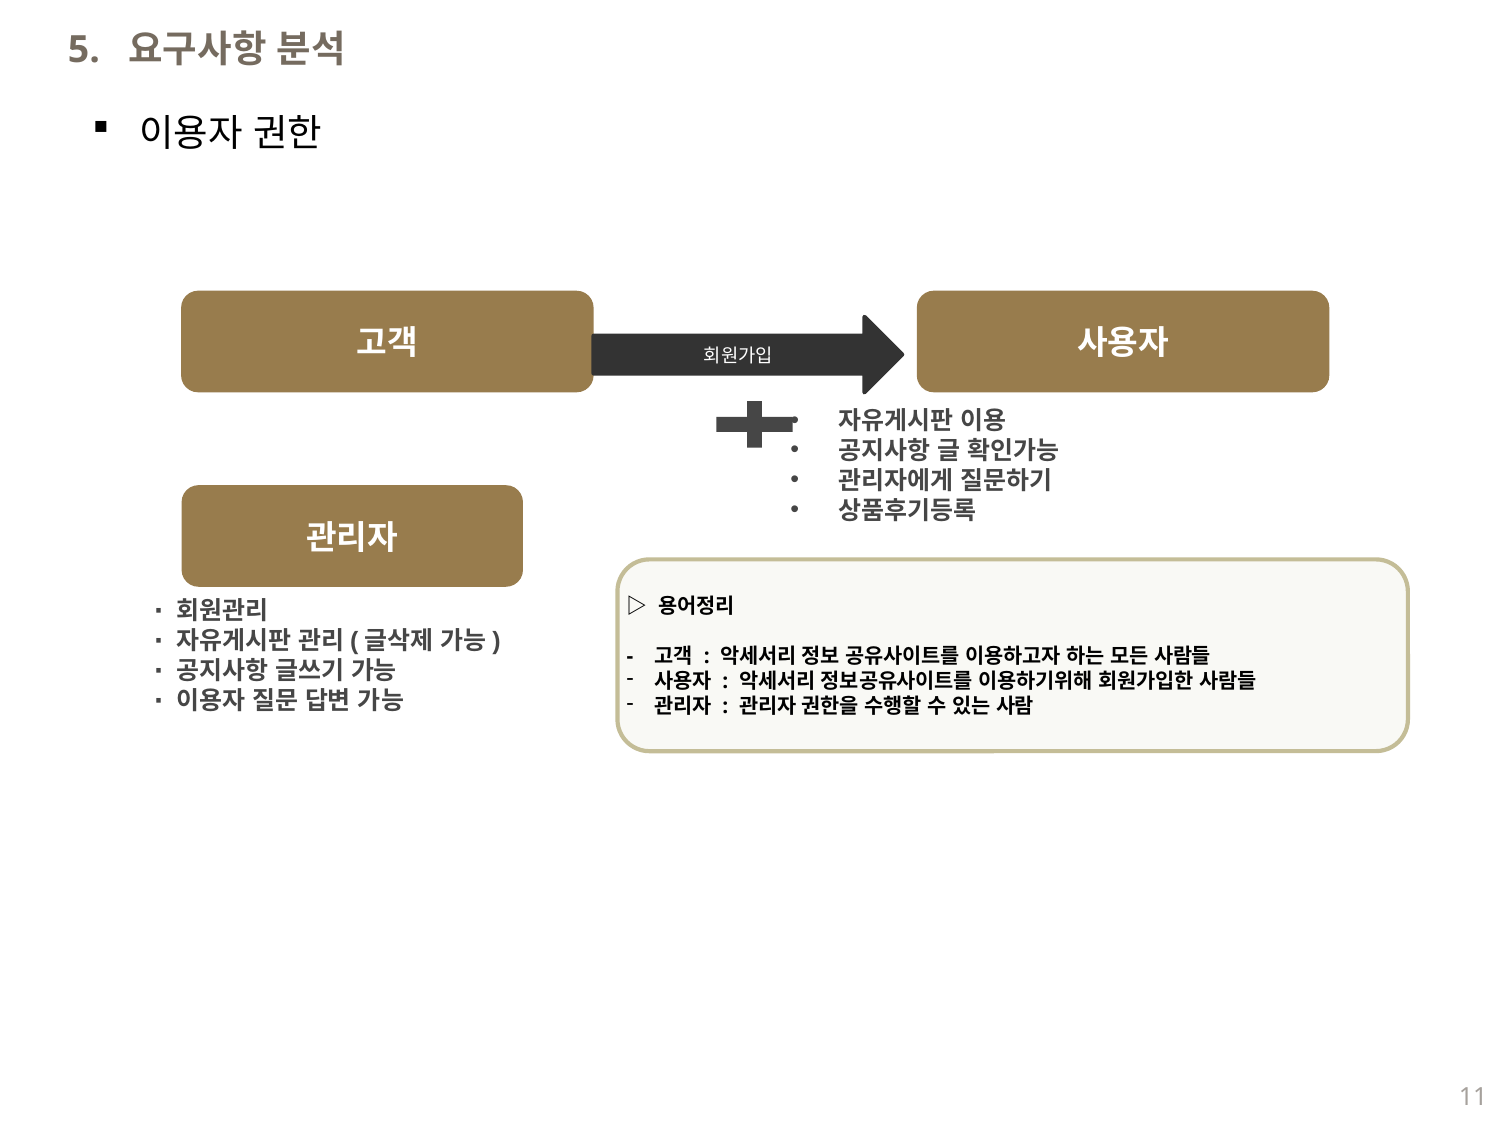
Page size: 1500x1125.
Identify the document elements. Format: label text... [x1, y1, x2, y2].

text_box 5. 요구사항 분석 [53, 17, 420, 78]
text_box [52, 290, 1412, 752]
text_box 이용자 권한 [77, 101, 338, 162]
slide_number 11 [1152, 1067, 1500, 1125]
